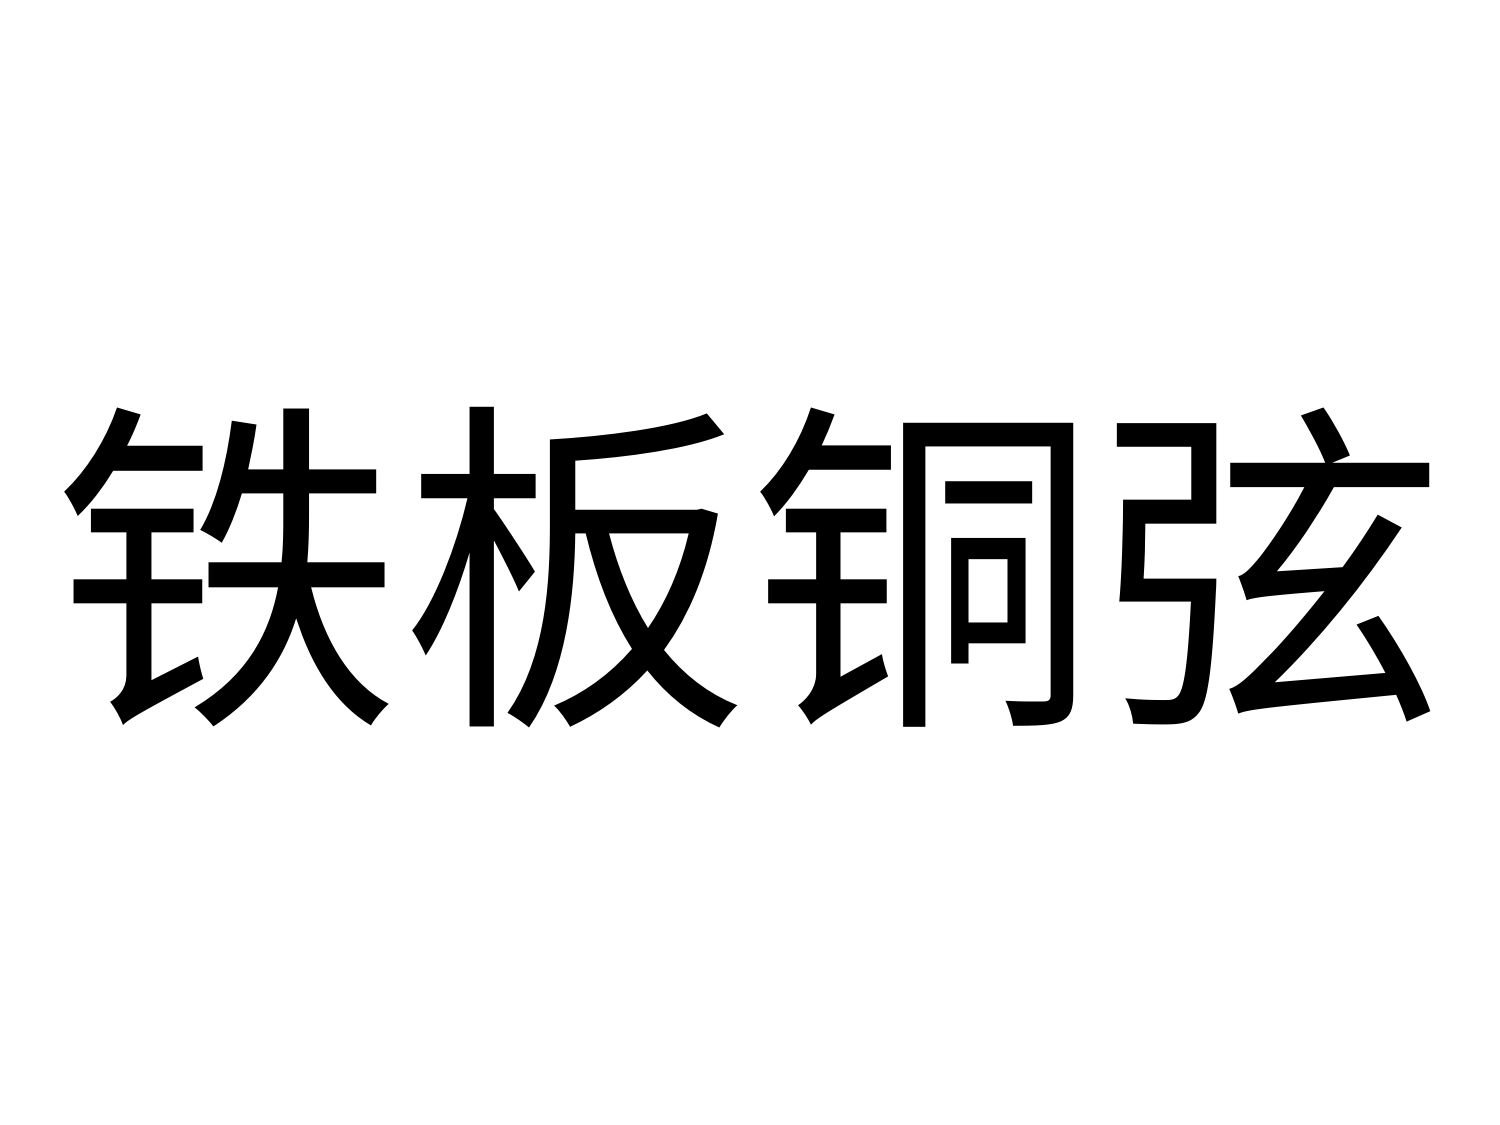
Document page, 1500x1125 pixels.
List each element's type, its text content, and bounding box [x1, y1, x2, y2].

text_box 铁板铜弦 [39, 344, 1461, 777]
